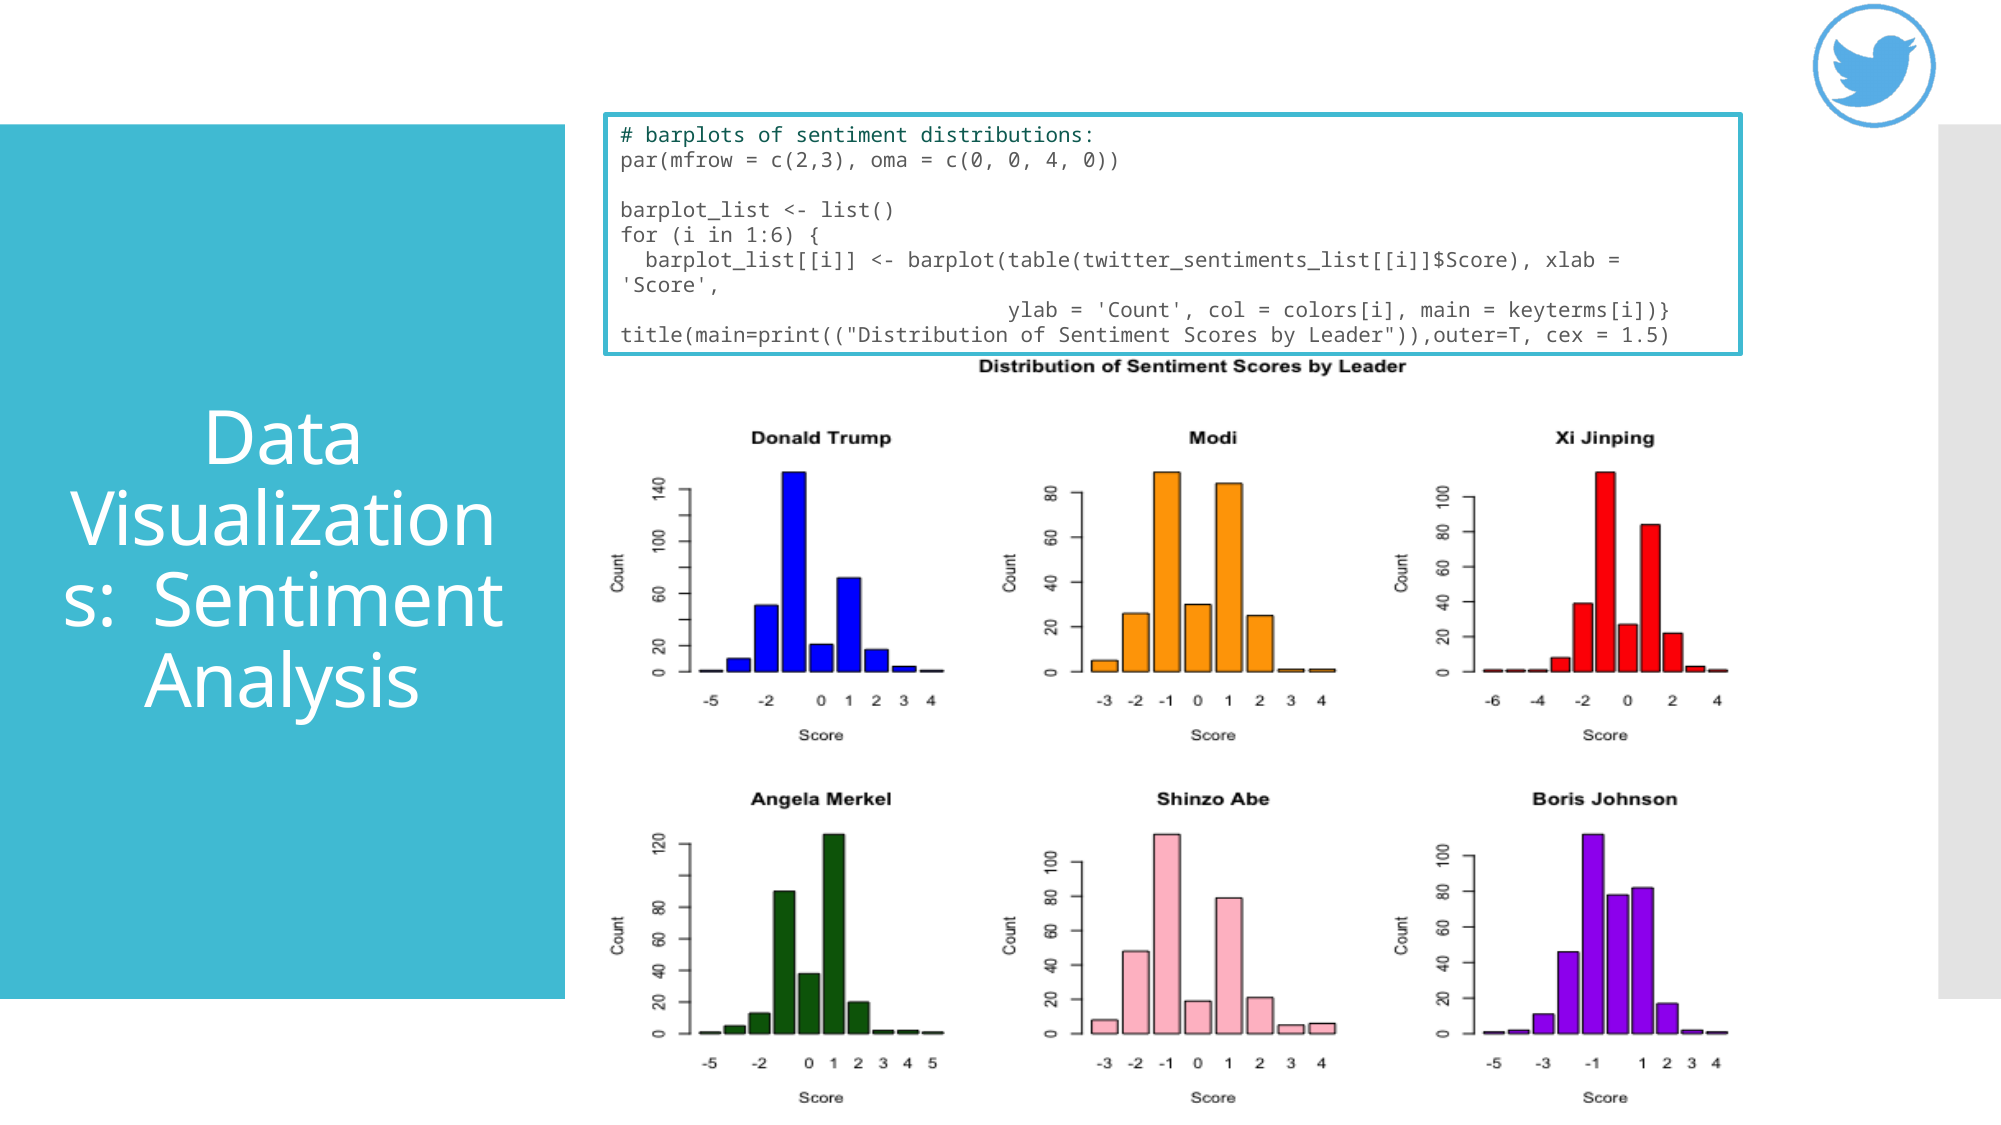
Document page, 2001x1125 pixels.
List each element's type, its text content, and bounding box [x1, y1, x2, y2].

picture [1808, 0, 1940, 132]
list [605, 331, 1781, 1125]
text_box # barplots of sentiment distributions: par(mfrow = c(2,3), oma = c(0, 0, 4, 0)) barplot_list <- list() for (i in 1:6) { barplot_list[[i]] <- barplot(table(twitter_sentiments_list[[i]]$Score), xlab = 'Score', ylab = 'Count', col = colors[i], main = keyterms[i])} title(main=print(("Distribution of Sentiment Scores by Leader")),outer=T, cex = 1.5) [605, 114, 1741, 331]
title Data Visualizations: Sentiment Analysis [41, 184, 525, 940]
